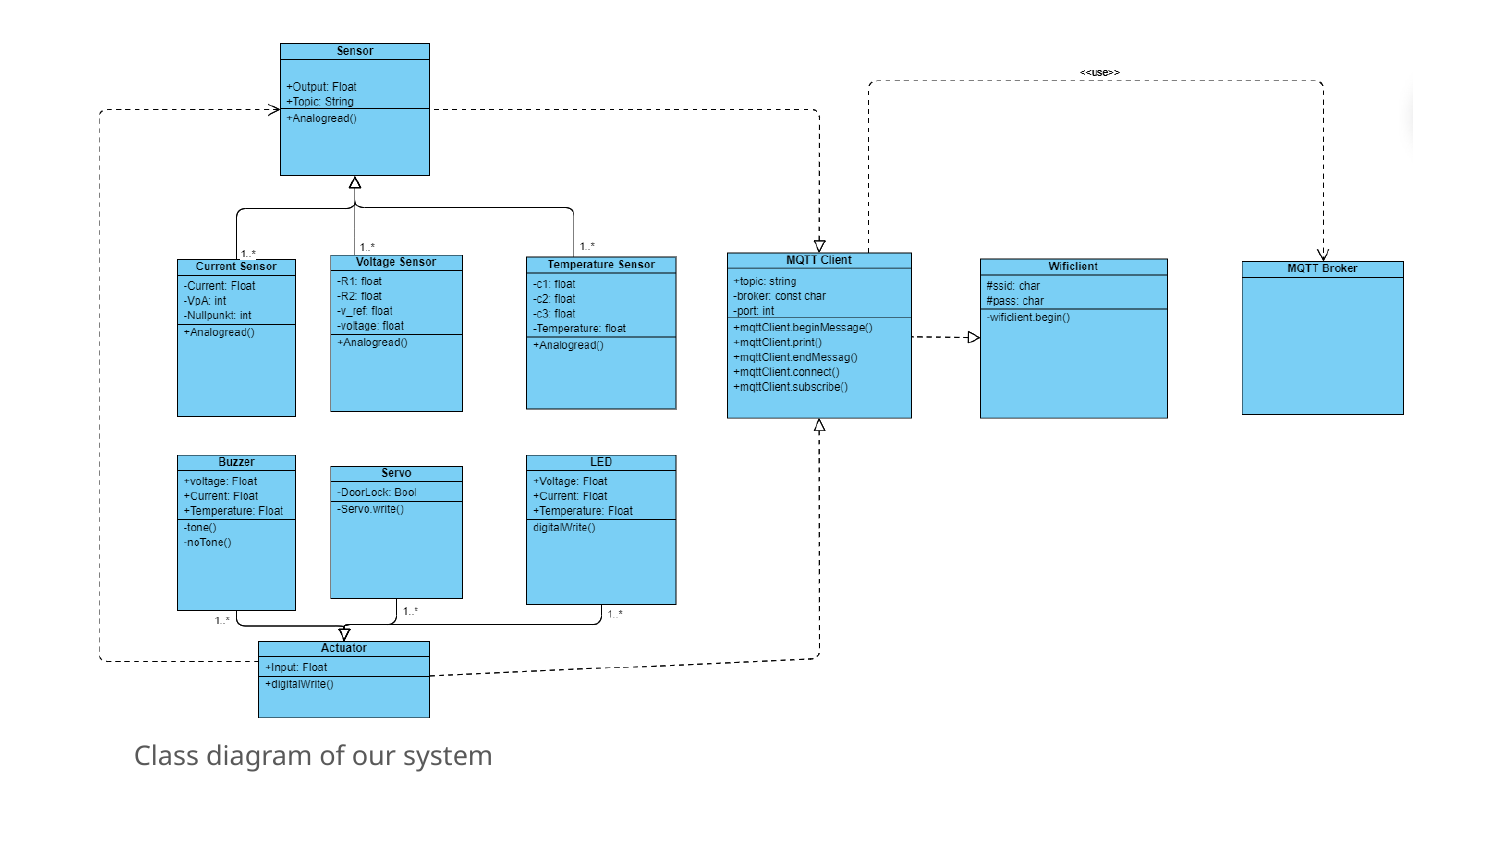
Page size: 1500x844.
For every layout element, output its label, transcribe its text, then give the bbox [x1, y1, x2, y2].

list Class diagram of our system [118, 726, 1382, 793]
picture [87, 43, 1414, 718]
